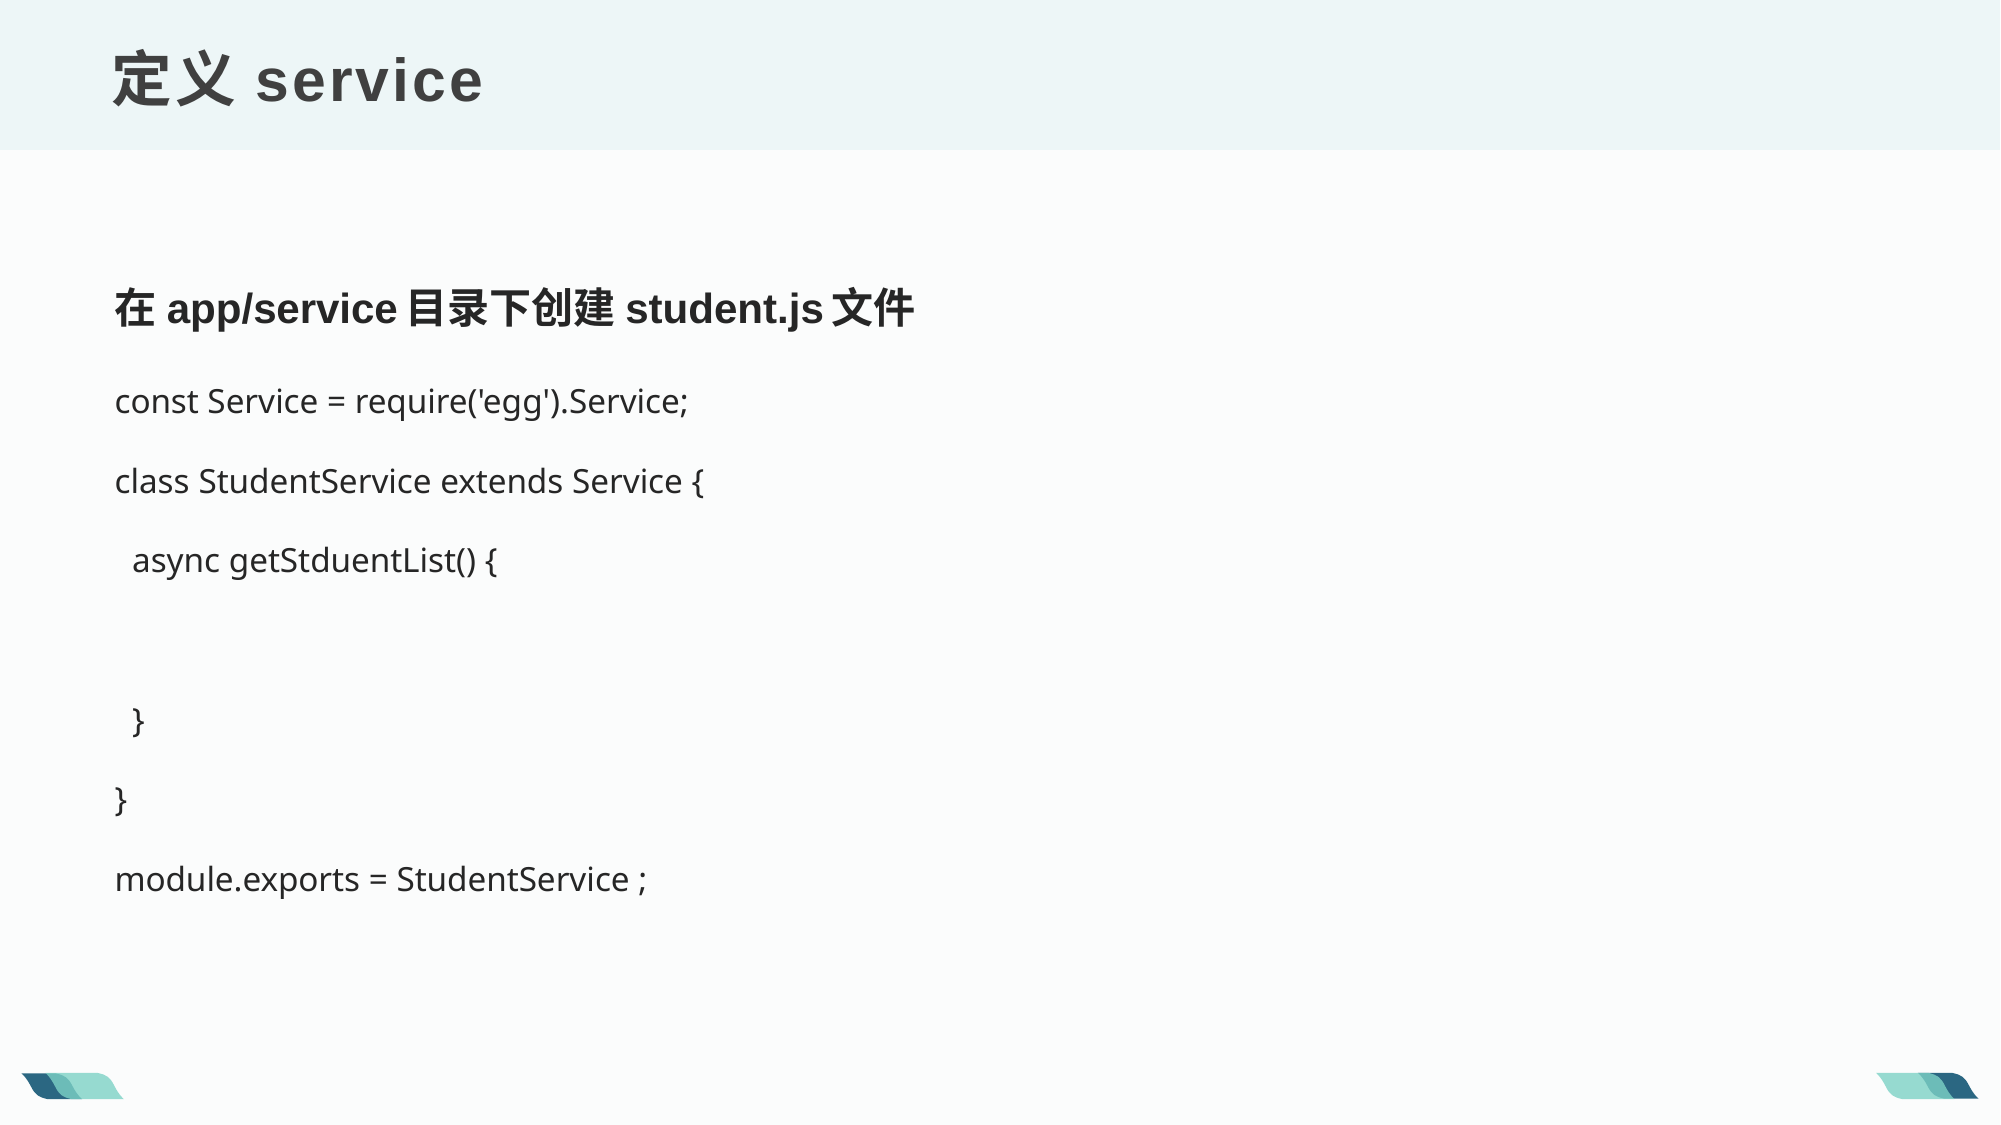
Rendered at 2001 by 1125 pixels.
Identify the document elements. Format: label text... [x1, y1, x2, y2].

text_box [21, 1072, 1979, 1100]
text_box [0, 0, 2000, 151]
text_box const Service = require('egg').Service; class StudentService extends Service { async getStduentList() { } } module.exports = StudentService ; [99, 357, 1935, 1014]
text_box 定义service [99, 25, 1901, 125]
text_box 在app/service目录下创建student.js文件 [99, 267, 1631, 343]
